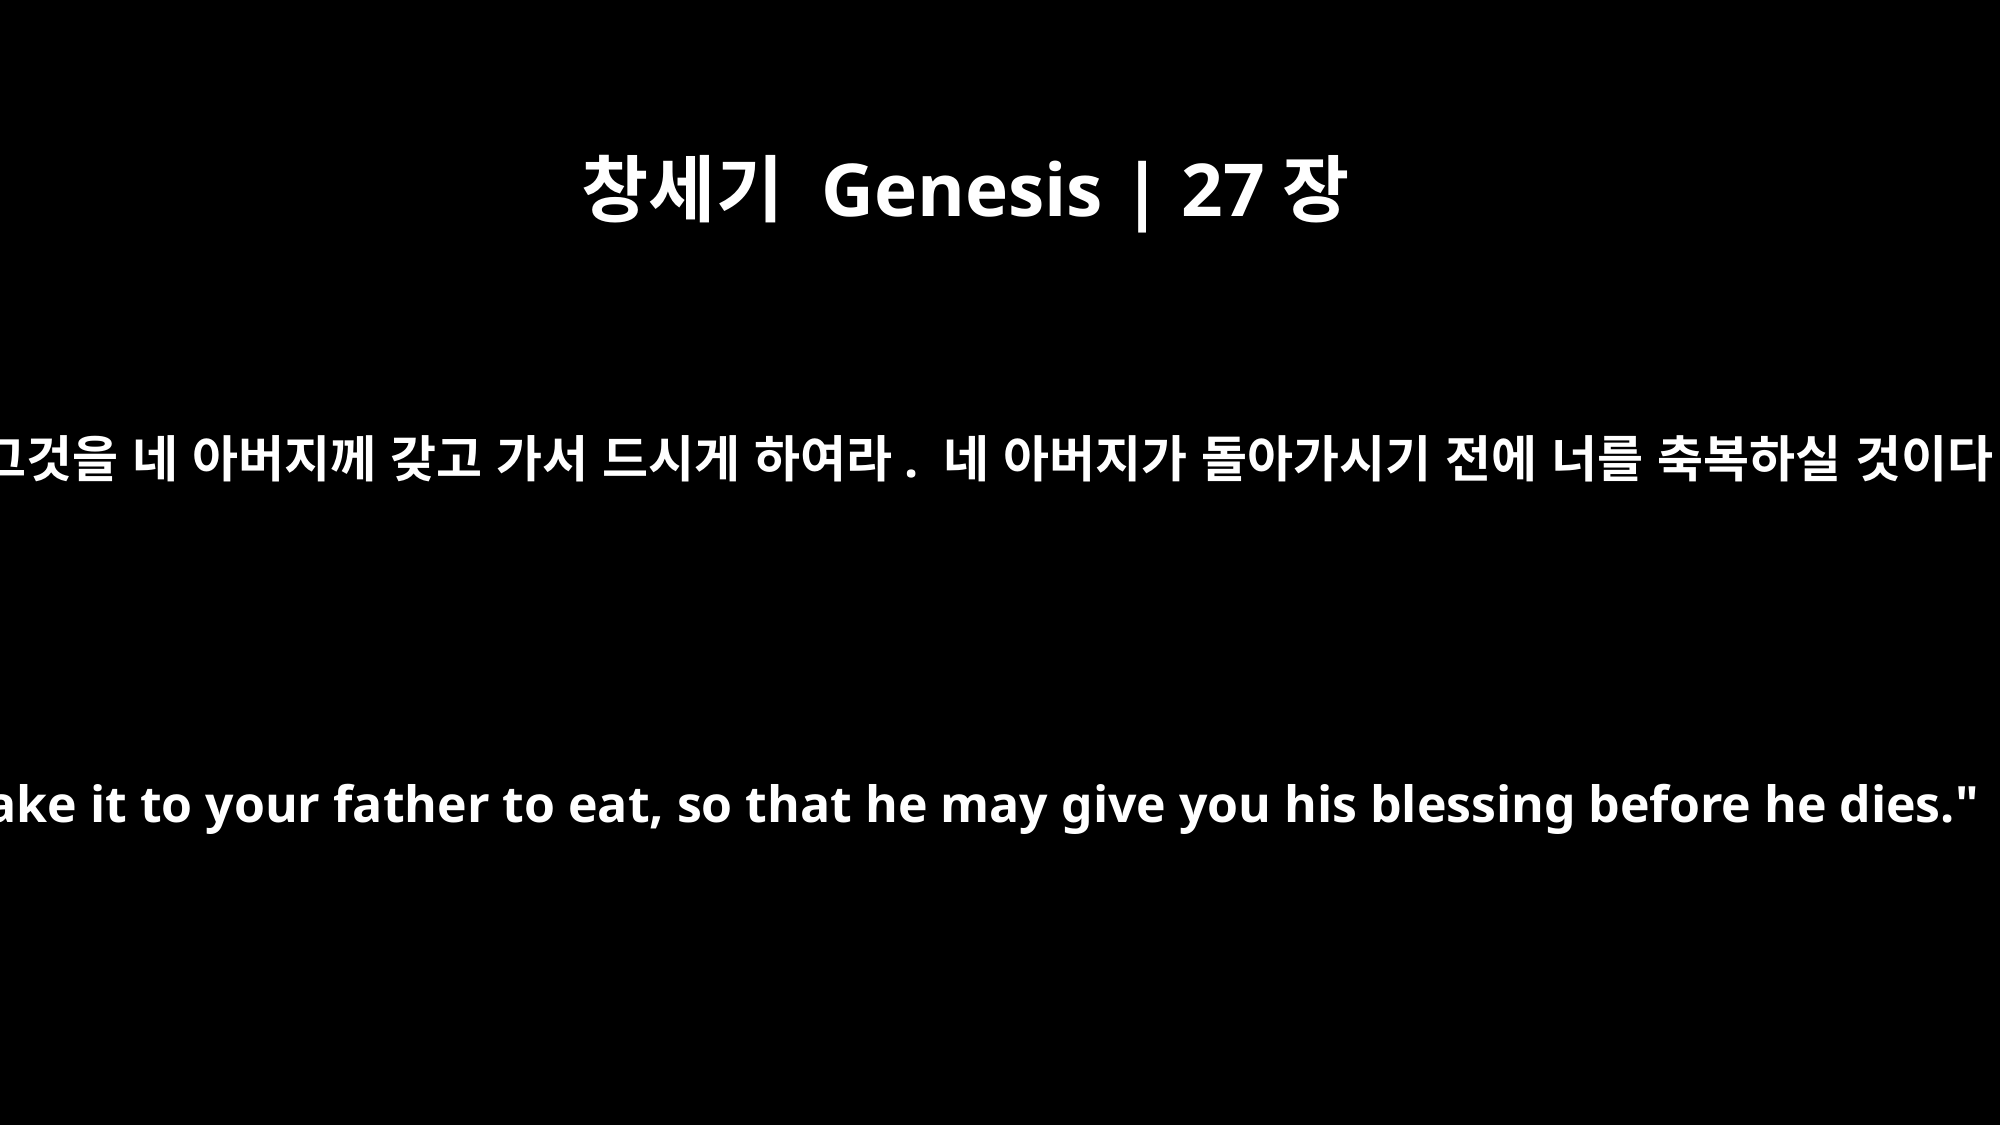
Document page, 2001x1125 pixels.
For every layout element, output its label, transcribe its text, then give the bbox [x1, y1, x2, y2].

text_box 10 너는 그것을 네 아버지께 갖고 가서 드시게 하여라. 네 아버지가 돌아가시기 전에 너를 축복하실 것이다.” [0, 359, 2000, 495]
text_box Then take it to your father to eat, so that he may give you his blessing before he dies." [0, 764, 1995, 840]
text_box 창세기 Genesis | 27장 [566, 136, 1365, 239]
